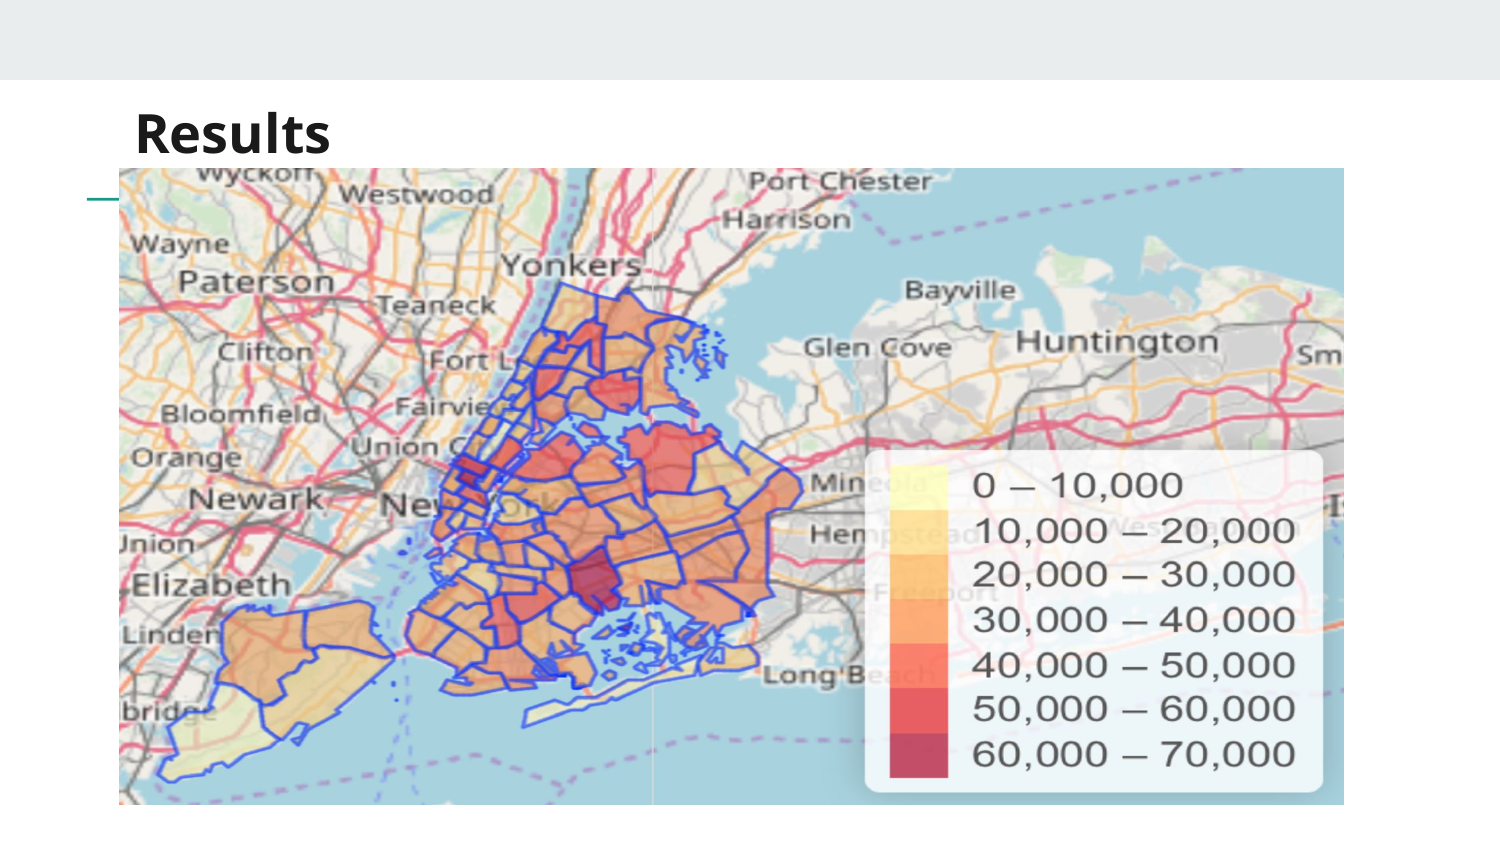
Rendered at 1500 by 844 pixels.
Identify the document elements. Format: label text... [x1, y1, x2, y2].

picture [119, 167, 1345, 806]
title Results [119, 84, 1381, 193]
